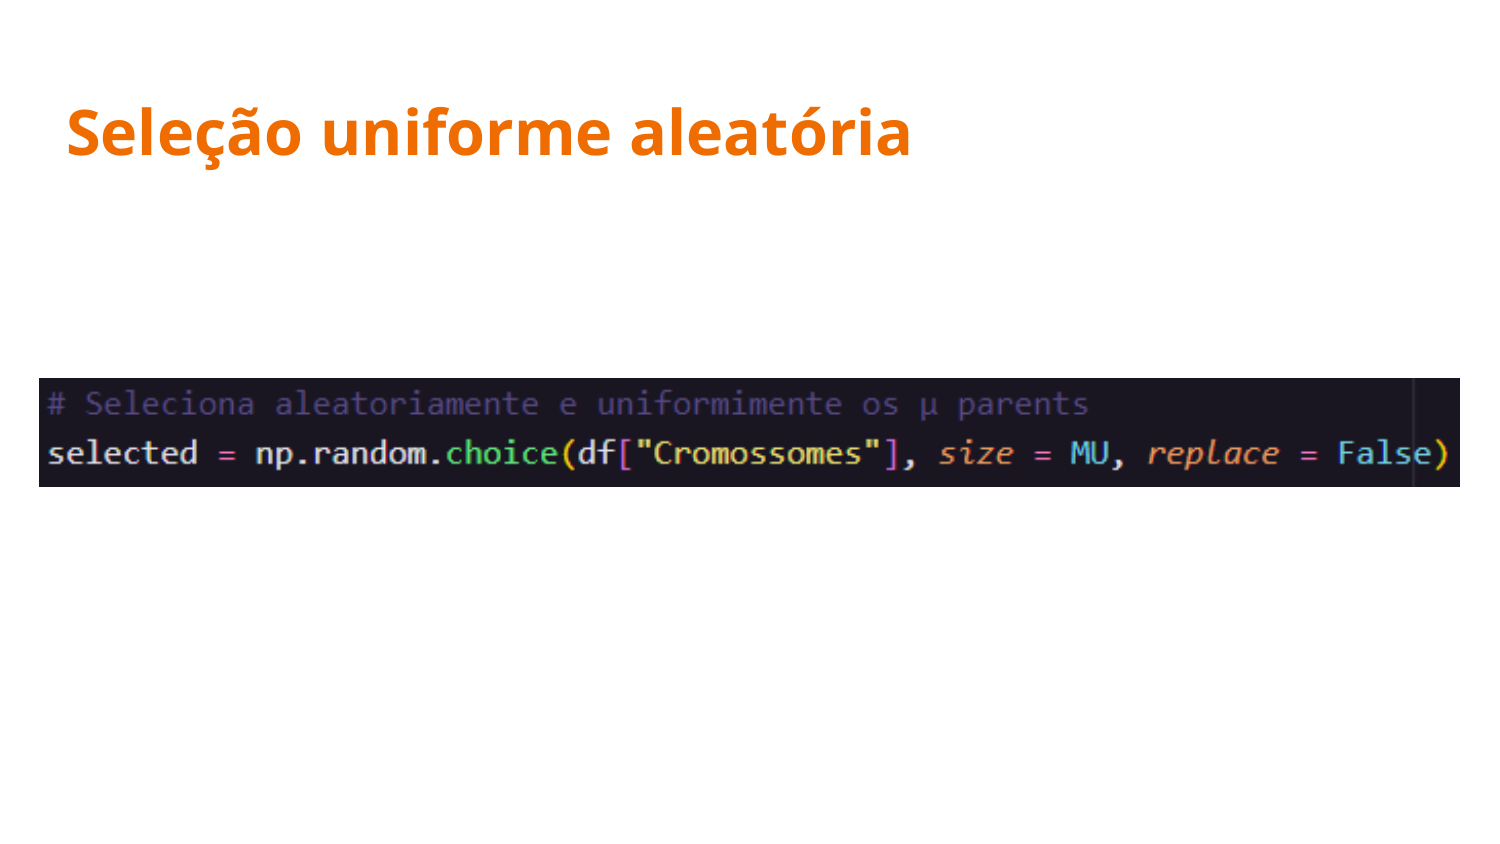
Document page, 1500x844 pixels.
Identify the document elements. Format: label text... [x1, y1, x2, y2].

title Seleção uniforme aleatória [51, 72, 1449, 189]
picture [39, 377, 1461, 488]
